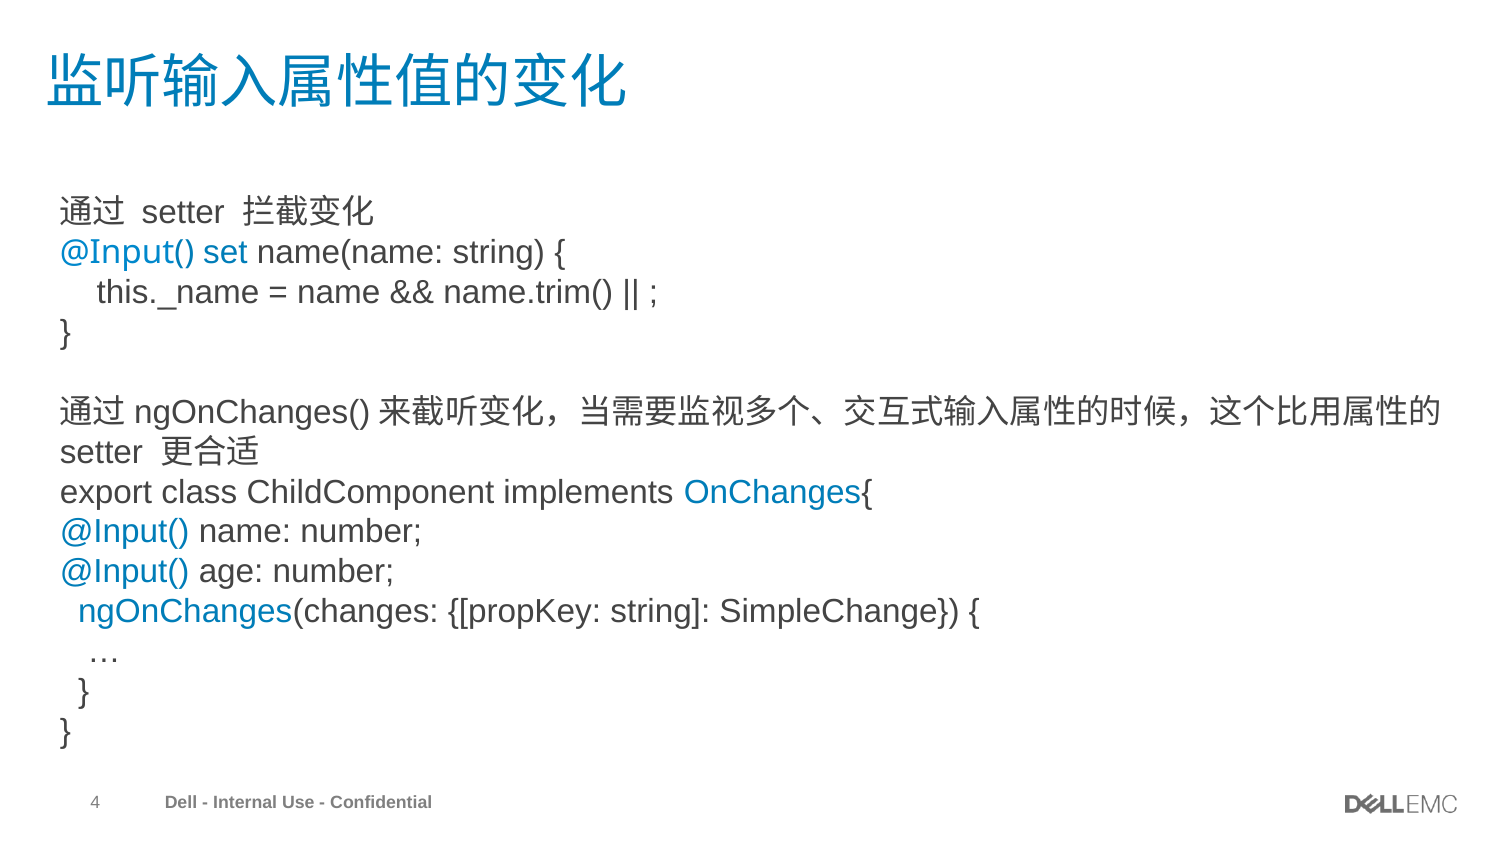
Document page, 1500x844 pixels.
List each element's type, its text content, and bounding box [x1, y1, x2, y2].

title 监听输入属性值的变化 [45, 44, 1350, 150]
picture [1345, 797, 1457, 814]
text_box 通过 setter 拦截变化 @Input() set name(name: string) { this._name = name && name.trim() || ; } 通过ngOnChanges()来截听变化，当需要监视多个、交互式输入属性的时候，这个比用属性的 setter 更合适 export class ChildComponent implements OnChanges{ @Input() name: number; @Input() age: number; ngOnChanges(changes: {[propKey: string]: SimpleChange}) { … } } [44, 182, 1479, 797]
